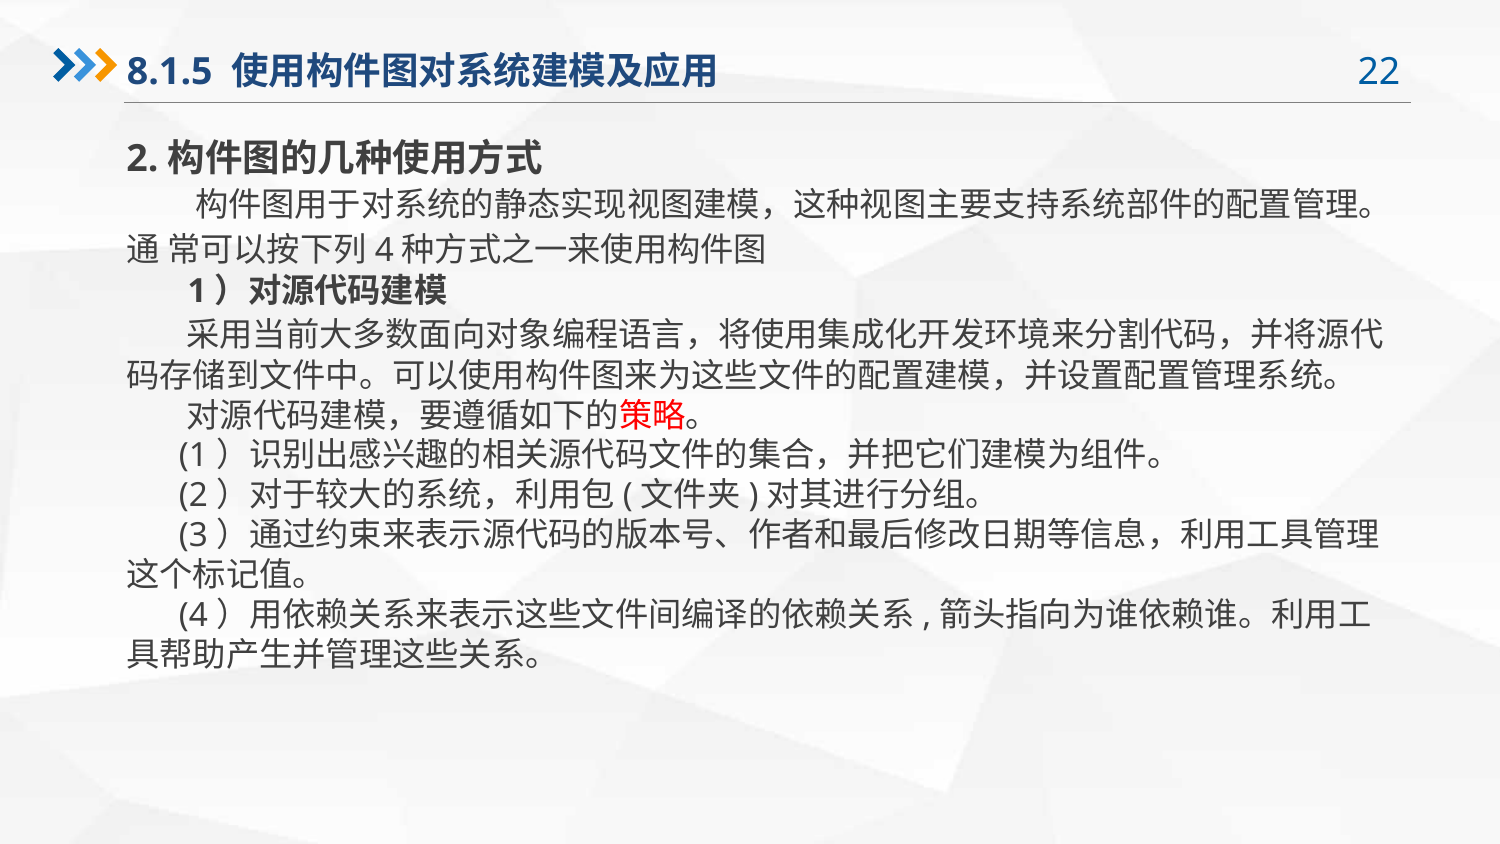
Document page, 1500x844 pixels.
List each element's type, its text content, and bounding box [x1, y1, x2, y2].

text_box 2.构件图的几种使用方式 构件图用于对系统的静态实现视图建模，这种视图主要支持系统部件的配置管理。通 常可以按下列4种方式之一来使用构件图 1）对源代码建模 采用当前大多数面向对象编程语言，将使用集成化开发环境来分割代码，并将源代码存储到文件中。可以使用构件图来为这些文件的配置建模，并设置配置管理系统。 对源代码建模，要遵循如下的策略。 (1）识别出感兴趣的相关源代码文件的集合，并把它们建模为组件。 (2）对于较大的系统，利用包(文件夹)对其进行分组。 (3）通过约束来表示源代码的版本号、作者和最后修改日期等信息，利用工具管理这个标记值。 (4）用依赖关系来表示这些文件间编译的依赖关系,箭头指向为谁依赖谁。利用工具帮助产生并管理这些关系。 [111, 126, 1400, 681]
picture [0, 0, 1500, 844]
text_box 8.1.5 使用构件图对系统建模及应用 [112, 39, 863, 100]
